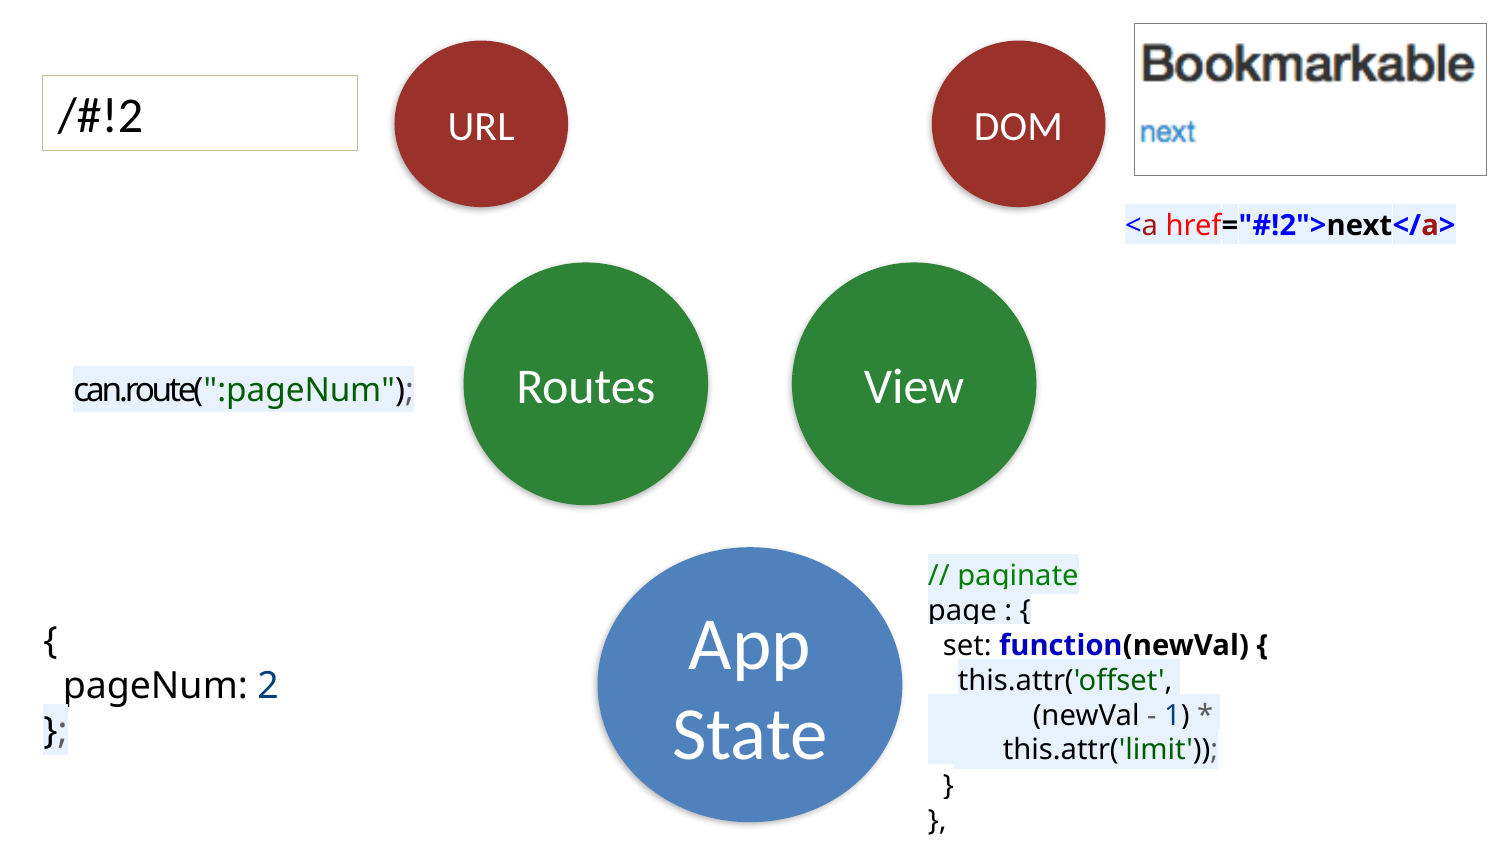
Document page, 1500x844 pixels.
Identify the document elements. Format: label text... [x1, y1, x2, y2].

text_box /#!2 [42, 75, 358, 151]
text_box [394, 40, 1106, 208]
text_box { pageNum: 2 }; [28, 609, 406, 759]
text_box // paginate page : { set: function(newVal) { this.attr('offset', (newVal - 1) * this.attr('limit')); } }, [913, 548, 1500, 844]
text_box App State [596, 546, 904, 823]
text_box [463, 262, 1037, 506]
text_box <a href="#!2">next</a> [1110, 198, 1471, 249]
picture [1134, 23, 1487, 177]
text_box can.route(":pageNum"); [63, 361, 425, 416]
